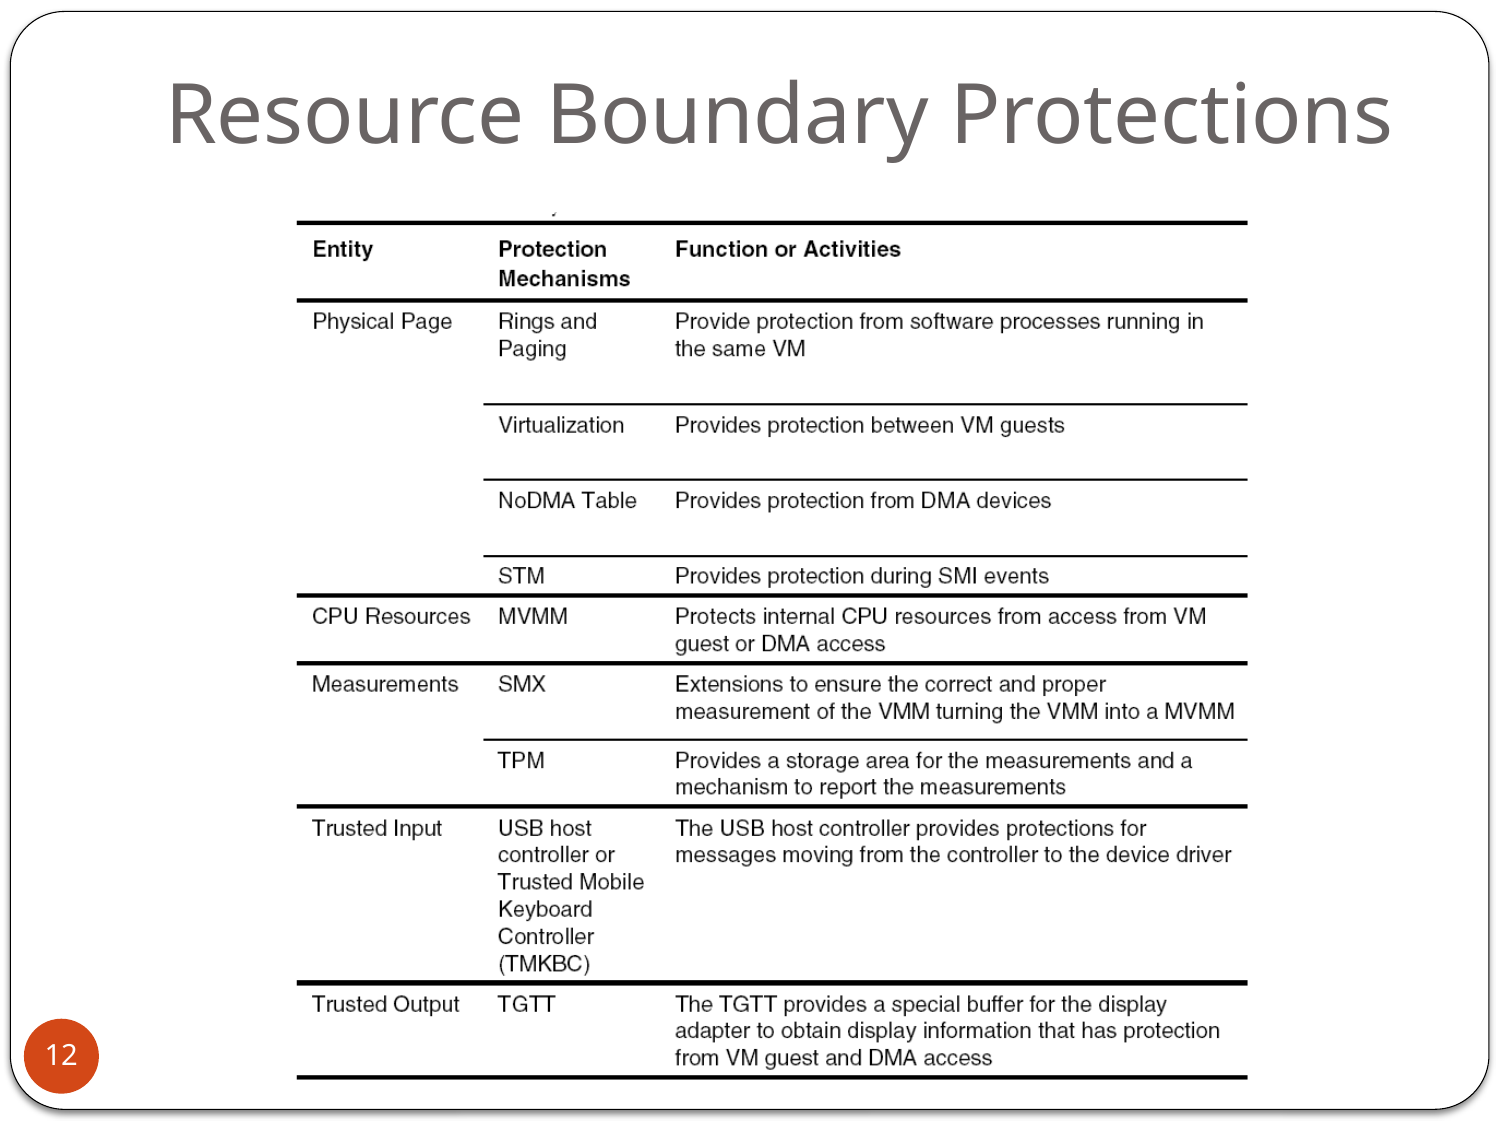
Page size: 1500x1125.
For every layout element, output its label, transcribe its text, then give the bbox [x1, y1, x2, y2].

title Resource Boundary Protections [149, 44, 1426, 176]
picture [274, 212, 1301, 1096]
slide_number 12 [23, 1018, 99, 1094]
